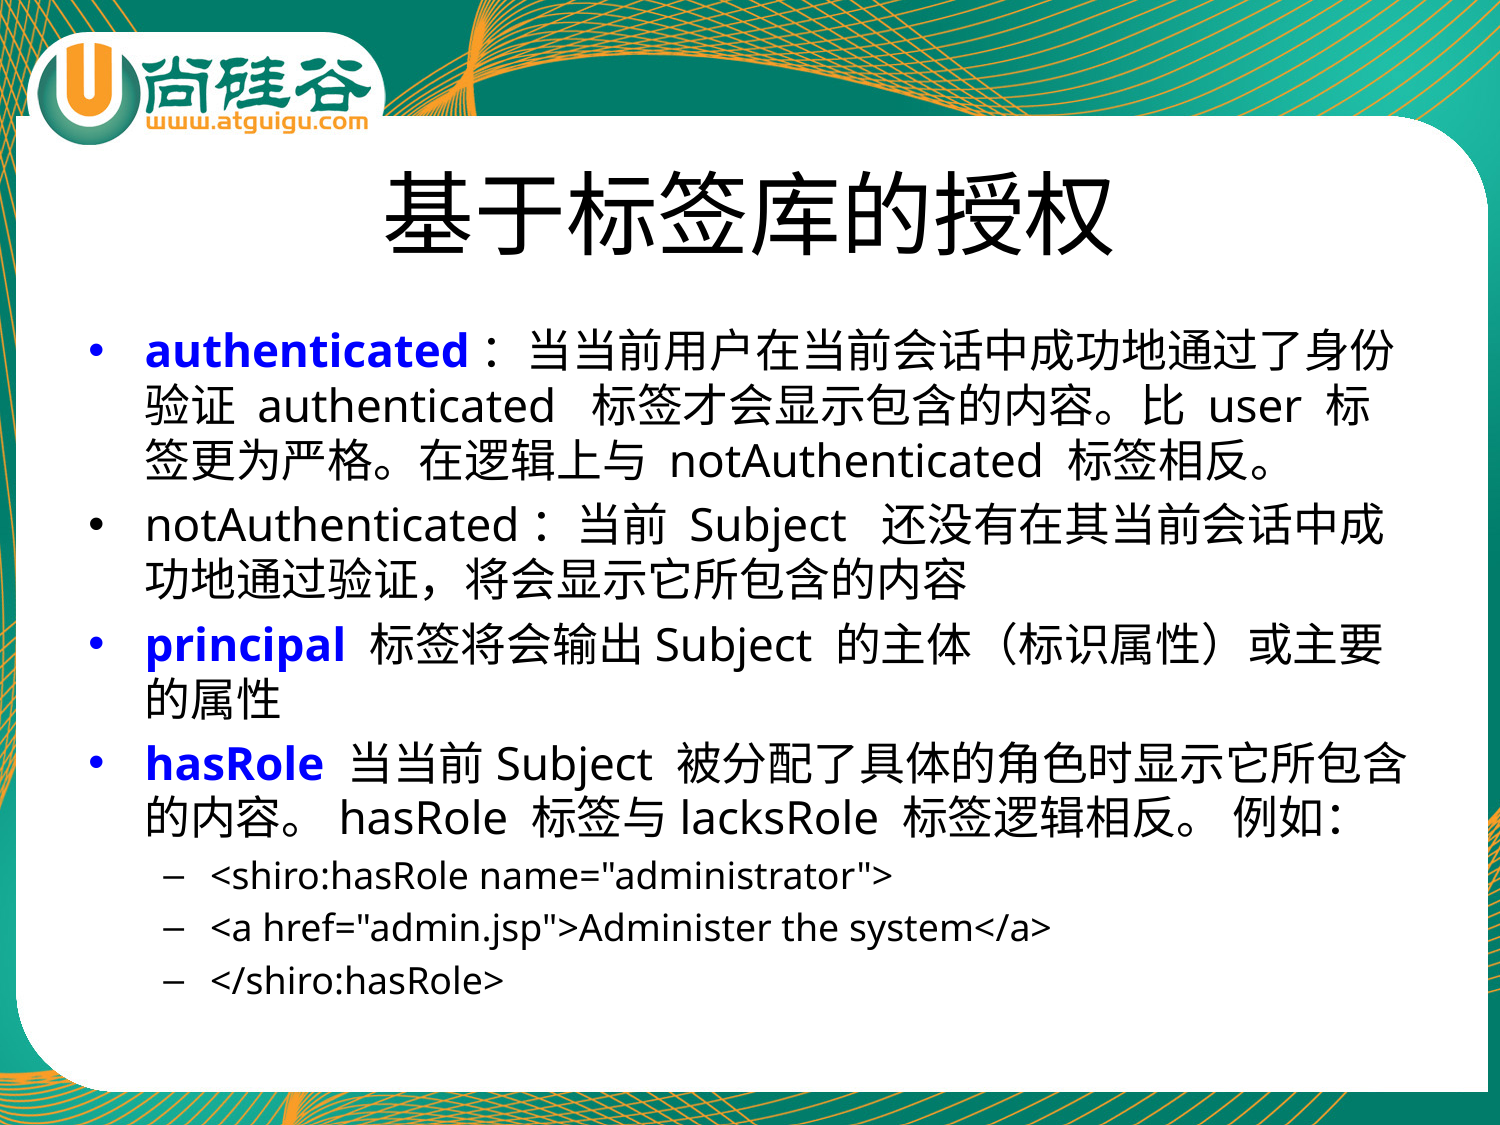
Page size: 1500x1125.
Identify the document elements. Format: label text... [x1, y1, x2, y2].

picture [0, 0, 1500, 1125]
title 基于标签库的授权 [75, 117, 1425, 306]
list authenticated：当当前用户在当前会话中成功地通过了身份验证 authenticated 标签才会显示包含的内容。比 user 标签更为严格。在逻辑上与 notAuthenticated 标签相反。 notAuthenticated：当前 Subject 还没有在其当前会话中成功地通过验证，将会显示它所包含的内容 principal 标签将会输出Subject 的主体（标识属性）或主要的属性 hasRole 当当前Subject 被分配了具体的角色时显示它所包含的内容。hasRole 标签与lacksRole 标签逻辑相反。 例如： <shiro:hasRole name="administrator"> <a href="admin.jsp">Administer the system</a> </shiro:hasRole> [73, 314, 1424, 1083]
